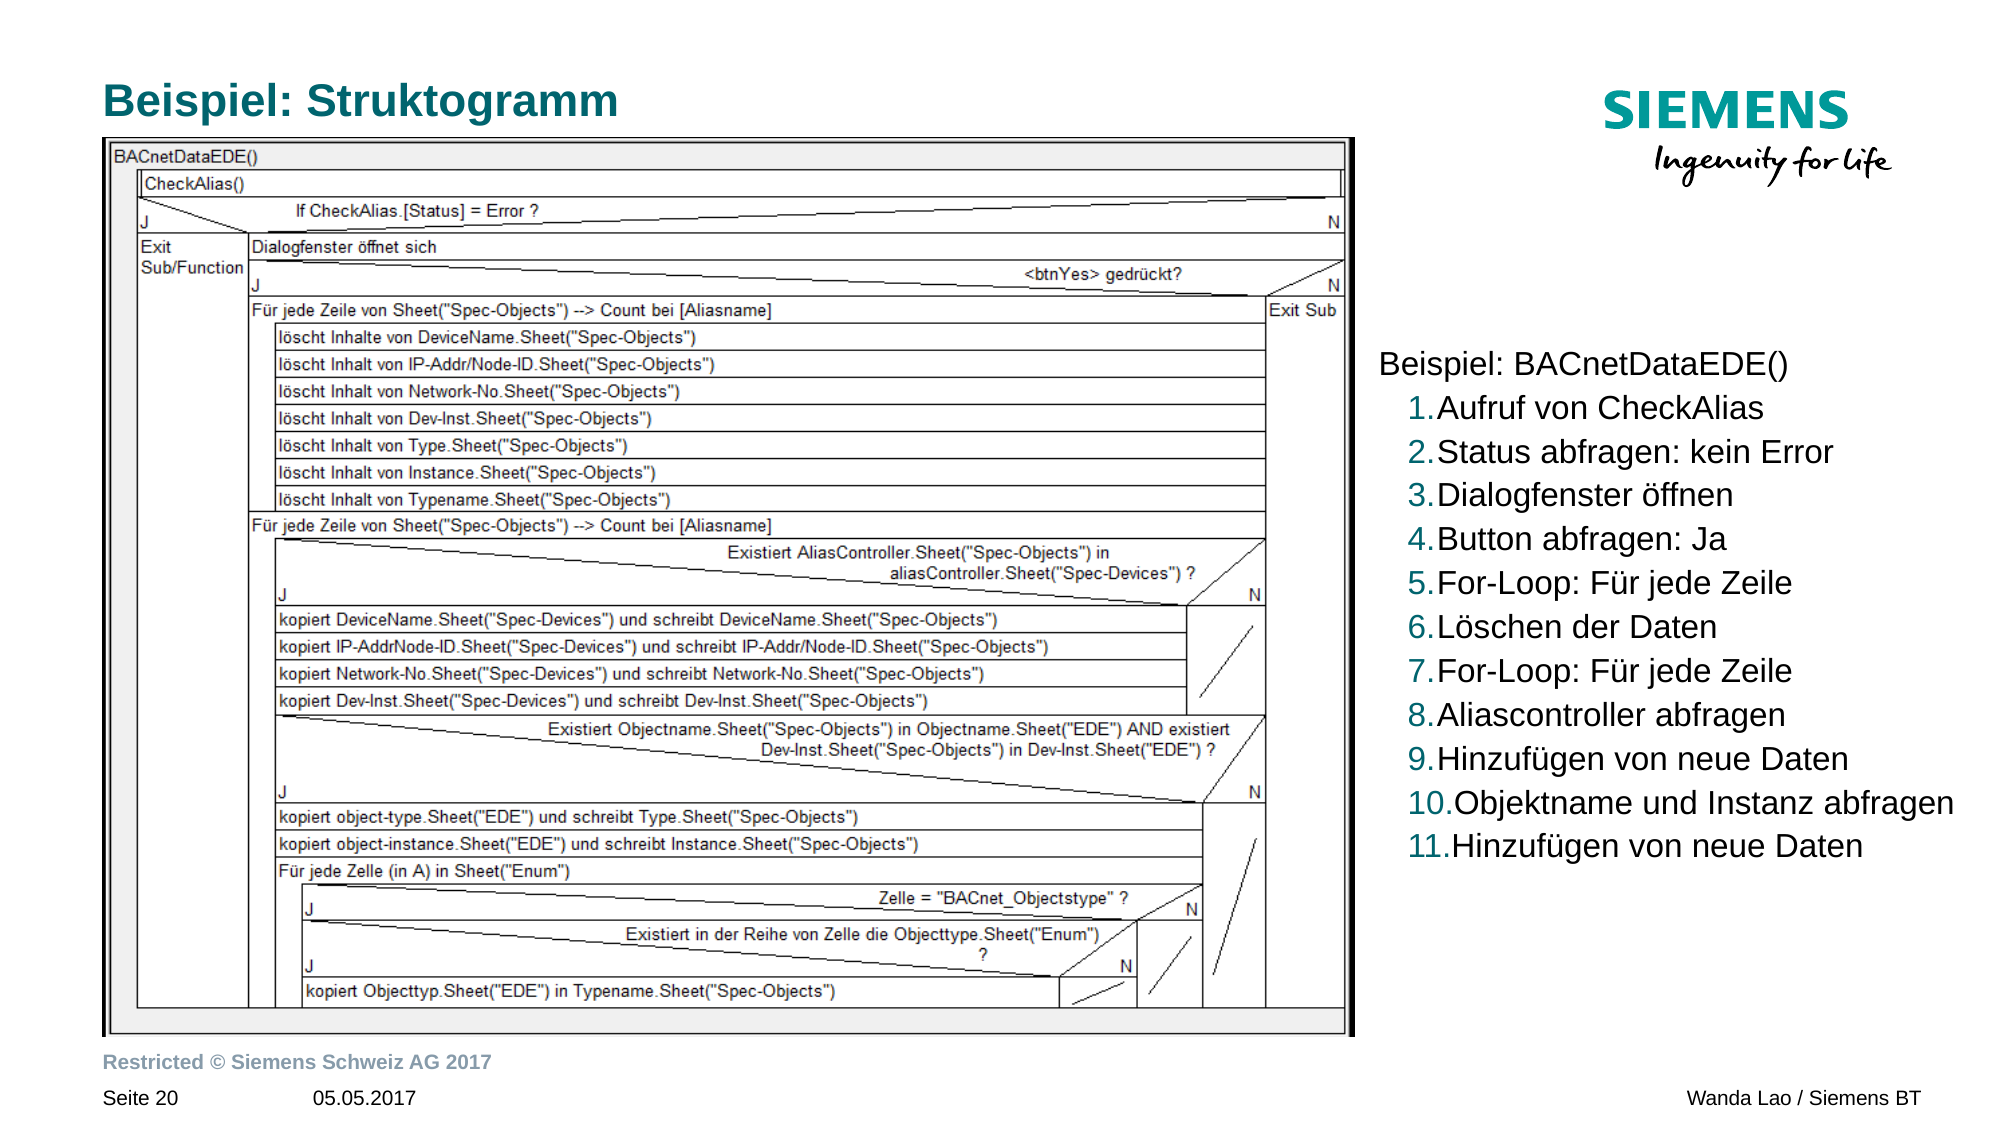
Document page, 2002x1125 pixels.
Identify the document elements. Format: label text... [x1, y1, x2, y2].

picture [102, 136, 1355, 1037]
title Beispiel: Struktogramm [0, 0, 2001, 237]
text_box Beispiel: BACnetDataEDE() Aufruf von CheckAlias Status abfragen: kein Error Dialogfenster öffnen Button abfragen: Ja For-Loop: Für jede Zeile Löschen der Daten For-Loop: Für jede Zeile Aliascontroller abfragen Hinzufügen von neue Daten Objektname und Instanz abfragen Hinzufügen von neue Daten [1378, 338, 1958, 1037]
